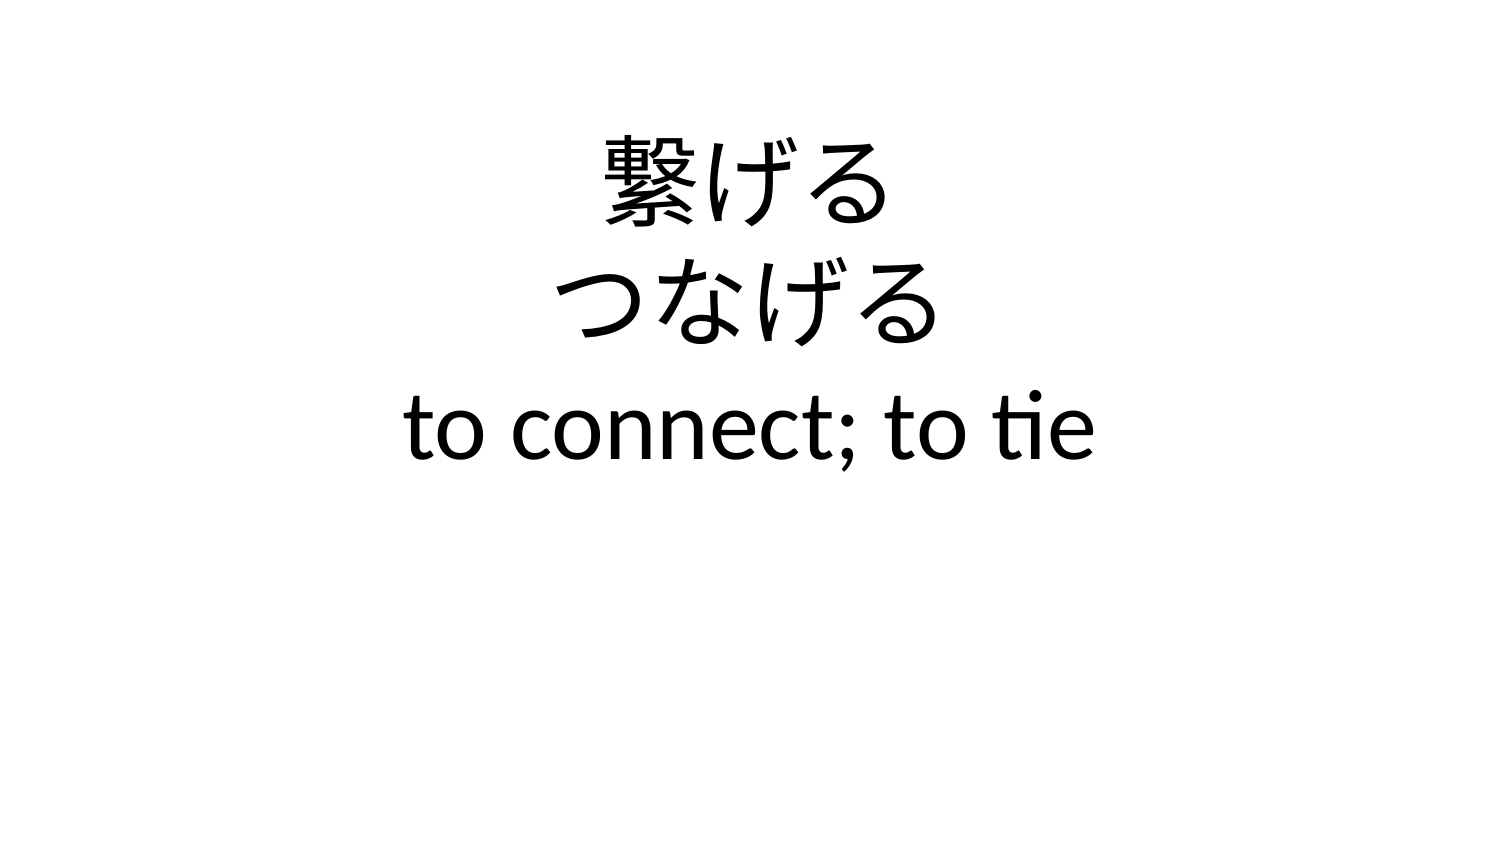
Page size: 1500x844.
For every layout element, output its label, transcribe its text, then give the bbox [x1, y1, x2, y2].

text_box 繋げる つなげる to connect; to tie [0, 149, 1500, 450]
